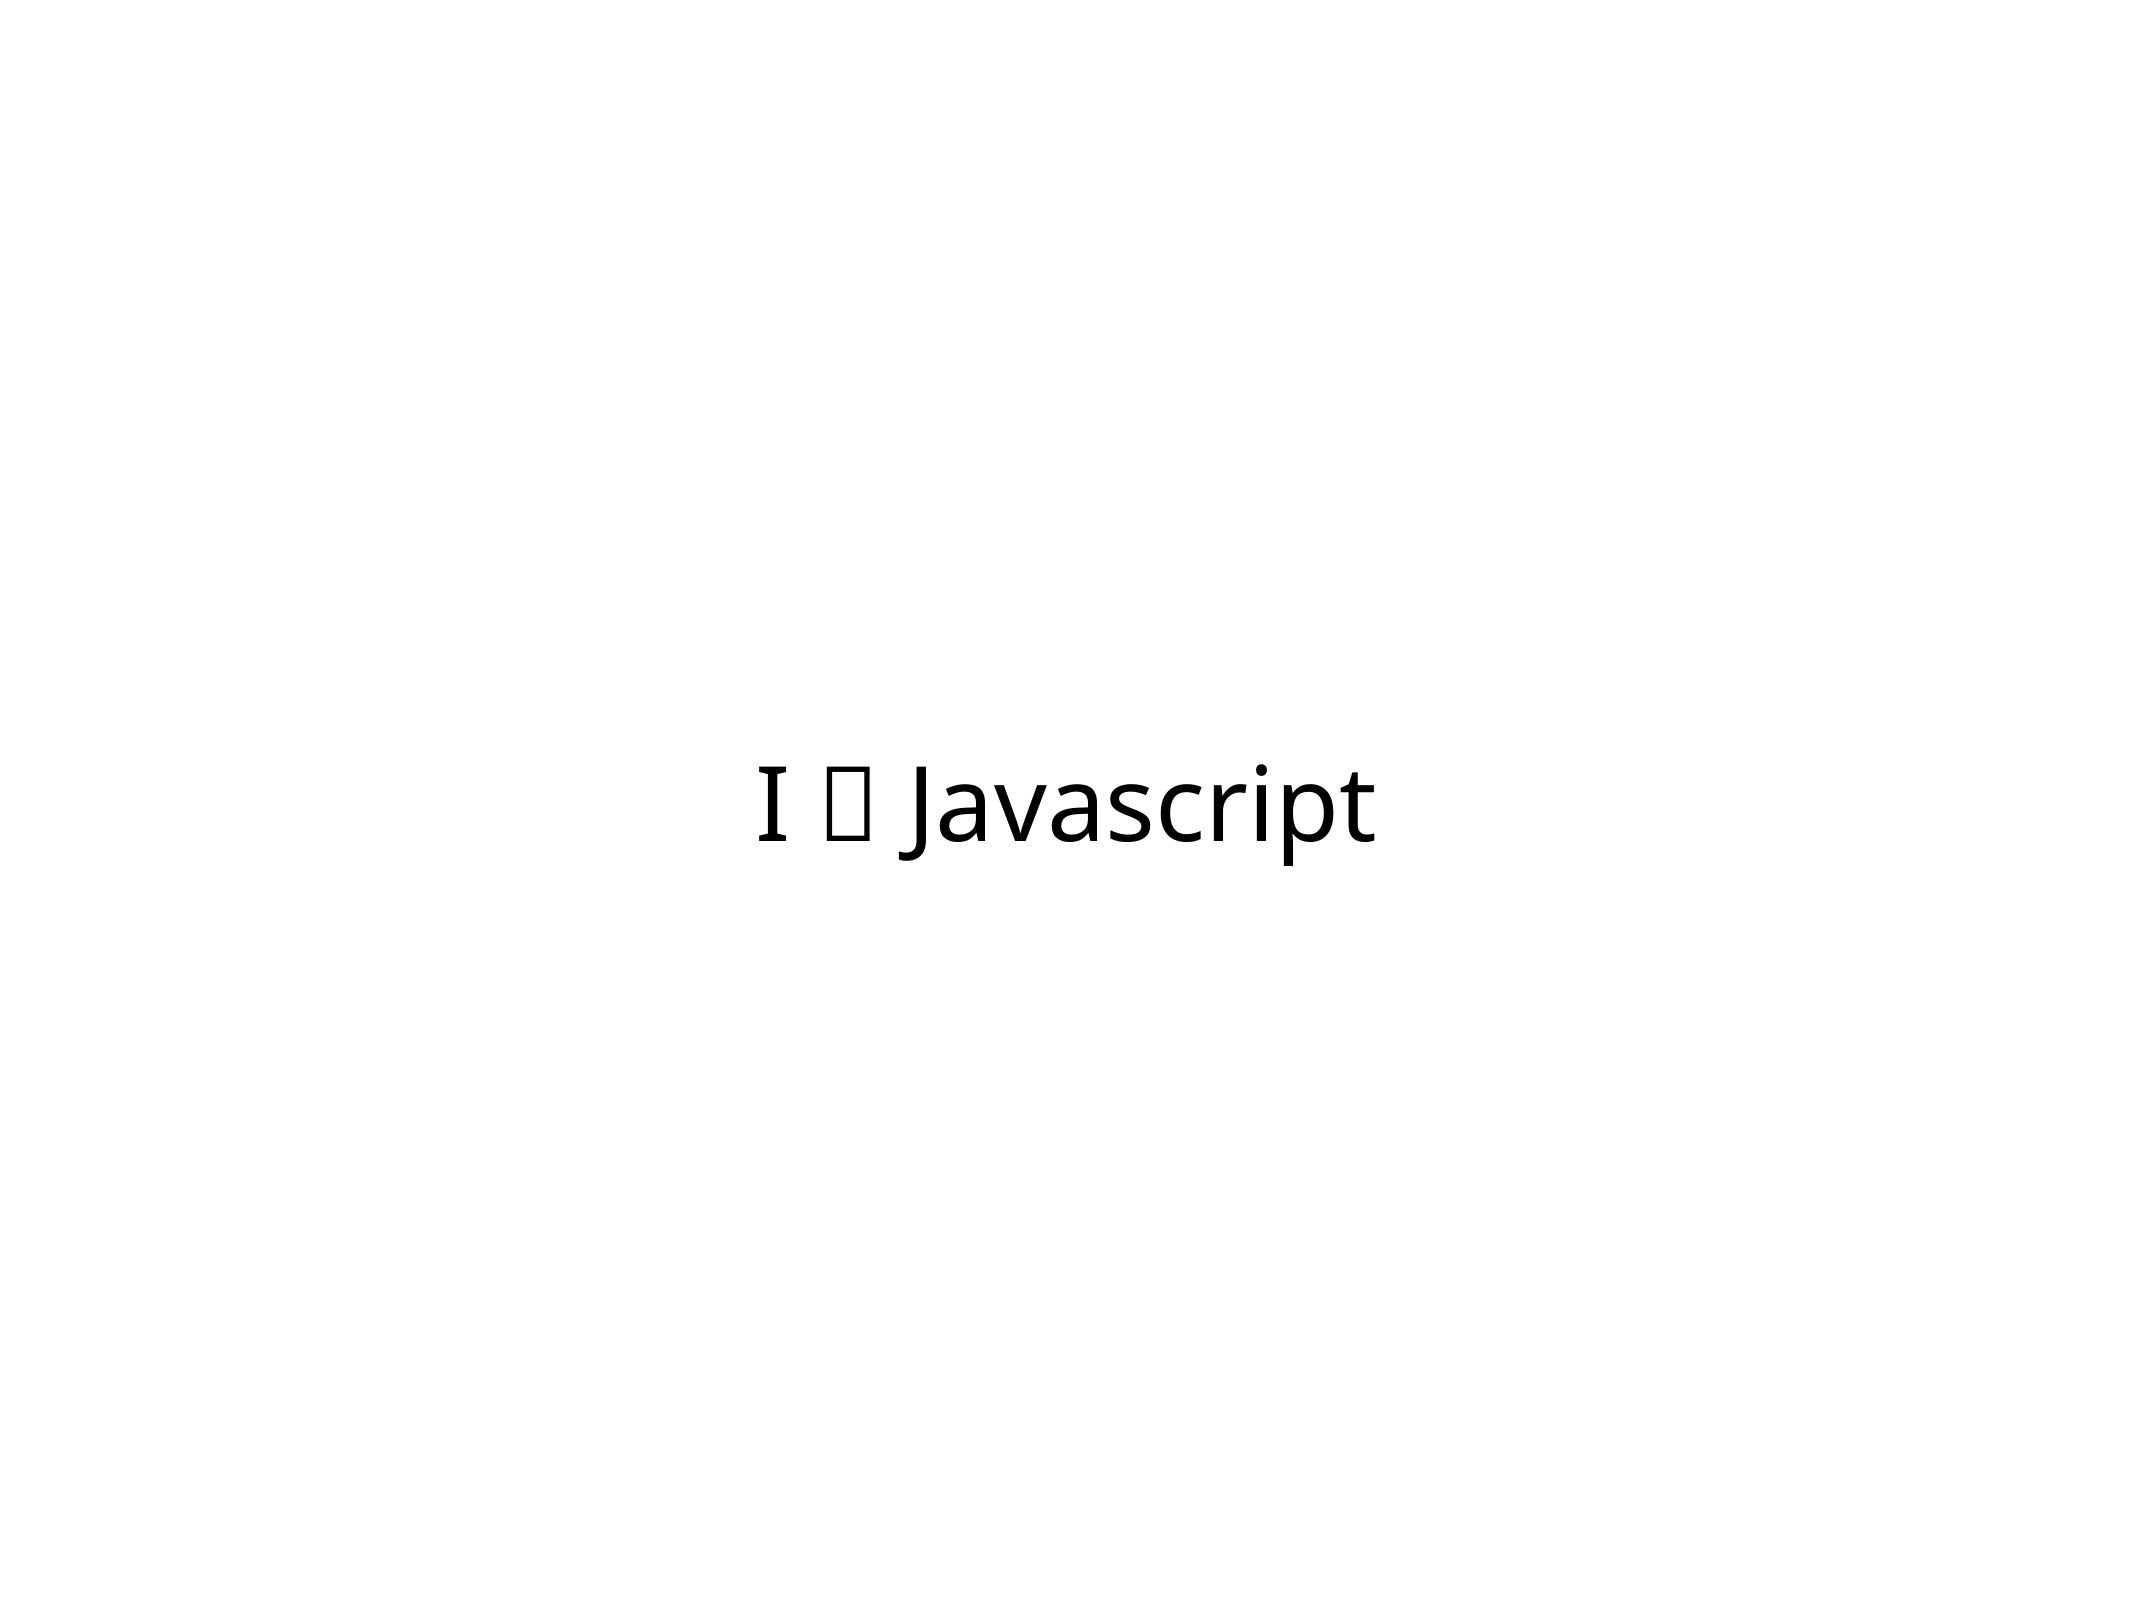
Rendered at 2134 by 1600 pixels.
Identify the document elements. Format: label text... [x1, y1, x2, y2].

subtitle I 💚 Javascript [207, 728, 1926, 916]
